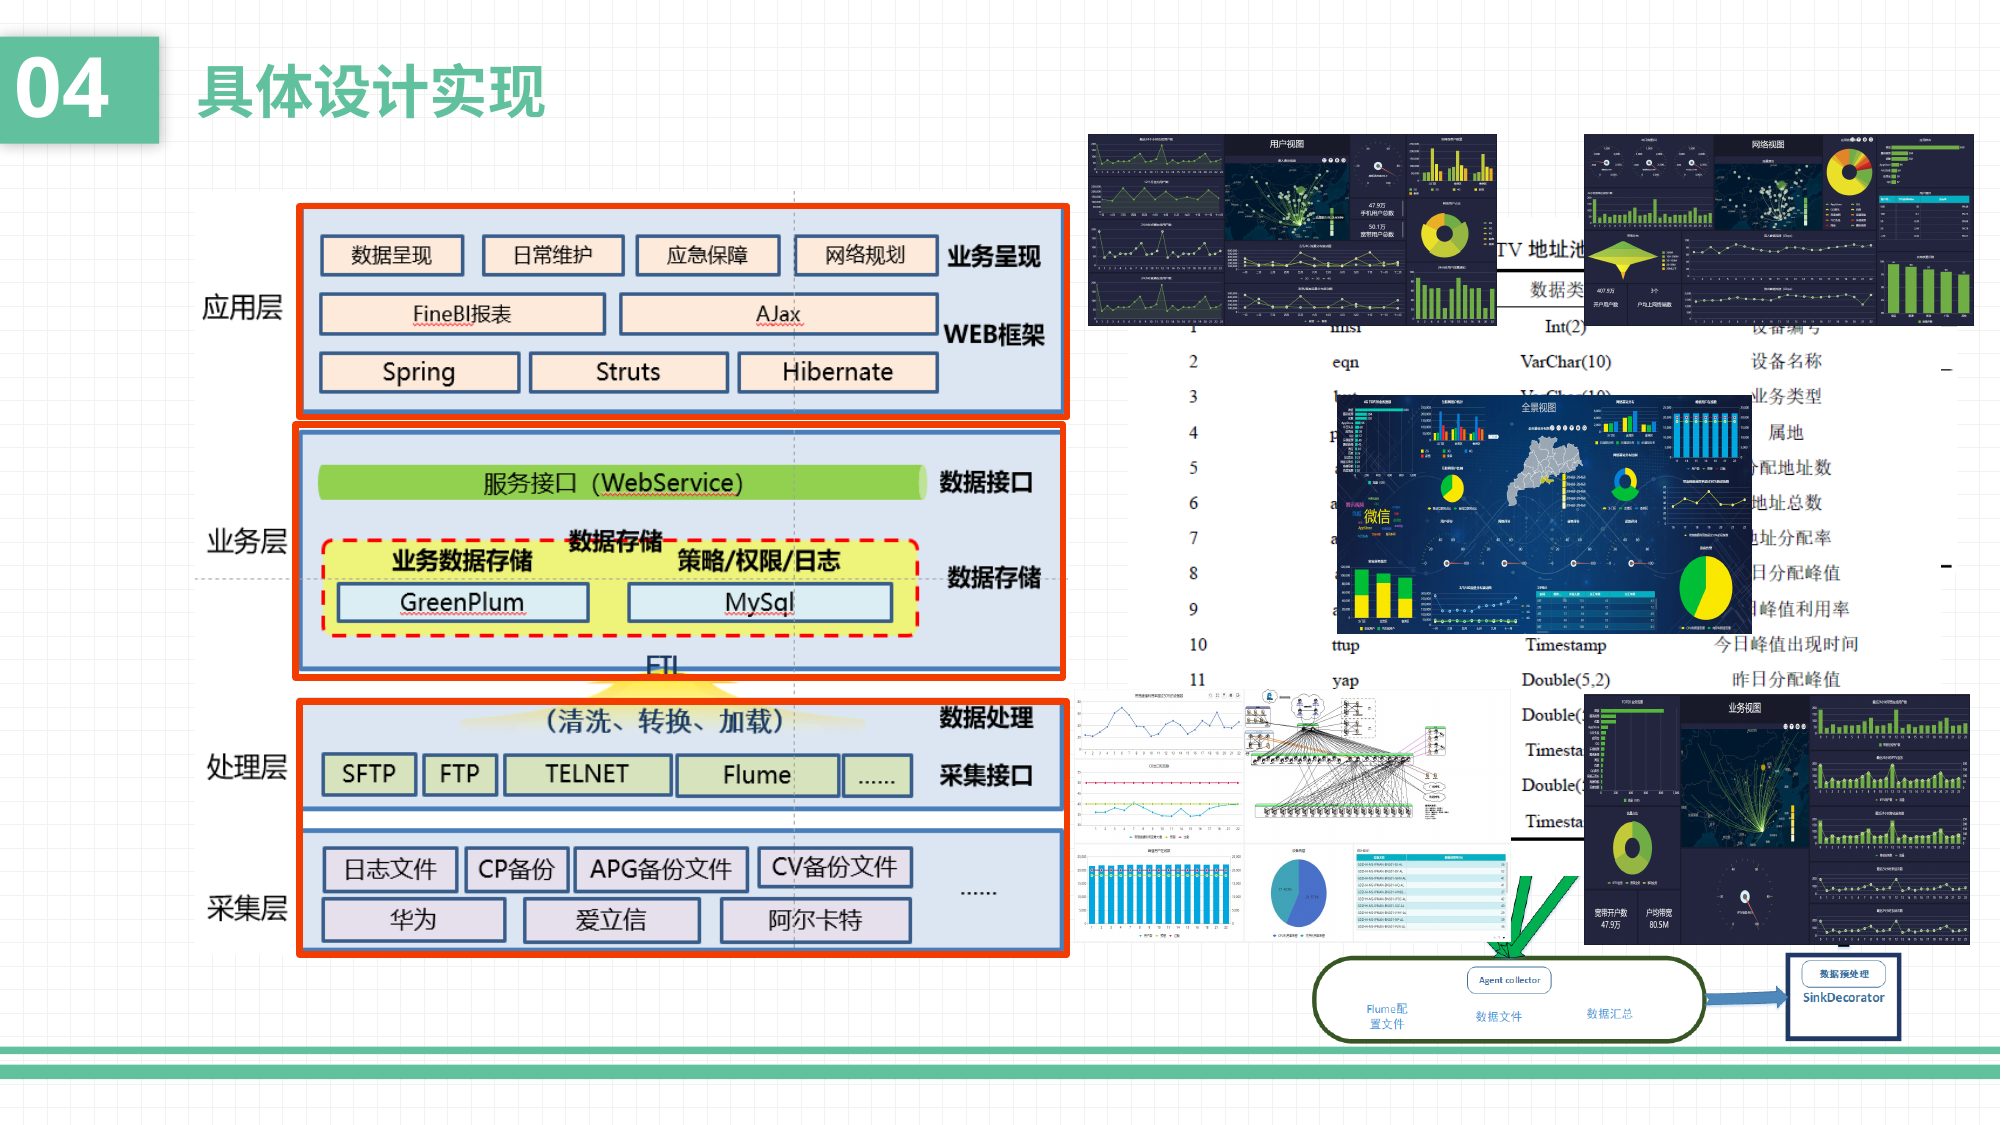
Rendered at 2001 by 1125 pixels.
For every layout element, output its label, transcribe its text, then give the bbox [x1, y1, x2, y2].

list 04 [0, 36, 160, 144]
picture [195, 191, 1068, 955]
list 具体设计实现 [182, 36, 1238, 144]
picture [1074, 134, 1974, 1044]
